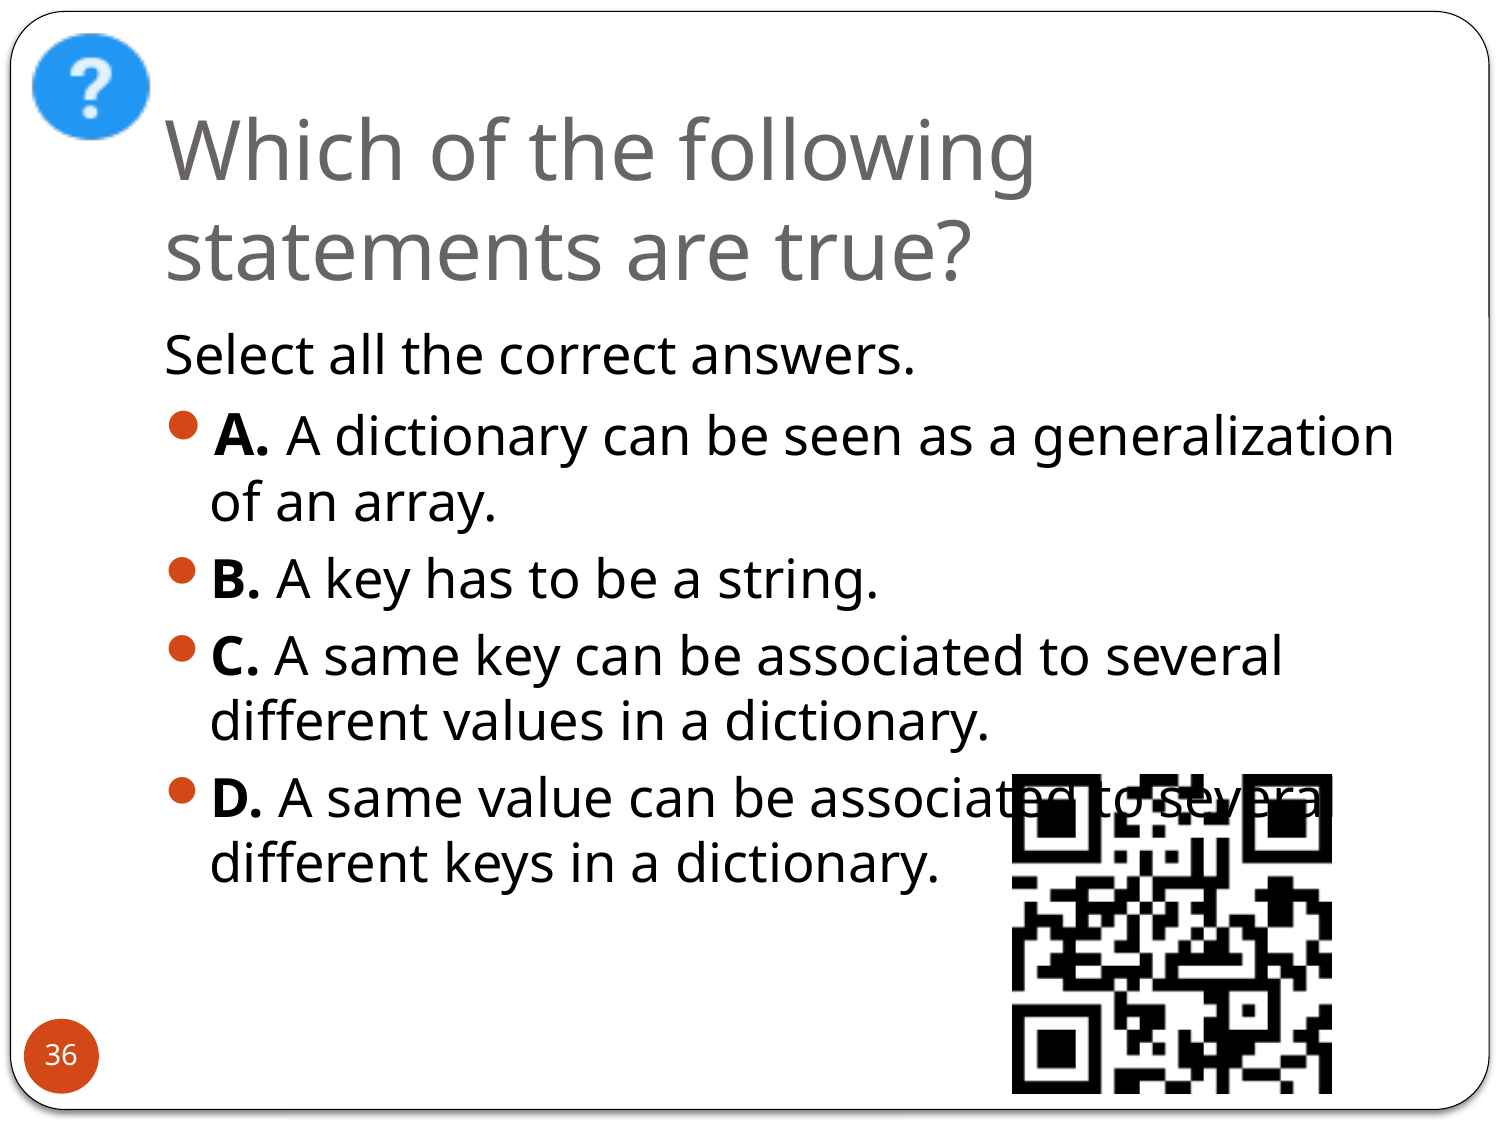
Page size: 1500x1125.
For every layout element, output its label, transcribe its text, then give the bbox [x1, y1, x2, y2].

slide_number 36 [23, 1018, 99, 1094]
title Which of the following statements are true? [150, 45, 1425, 312]
text_box Select all the correct answers. A. A dictionary can be seen as a generalization of an array. B. A key has to be a string. C. A same key can be associated to several different values in a dictionary. D. A same value can be associated to several different keys in a dictionary. [149, 312, 1425, 950]
picture [1012, 774, 1332, 1094]
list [27, 24, 163, 153]
